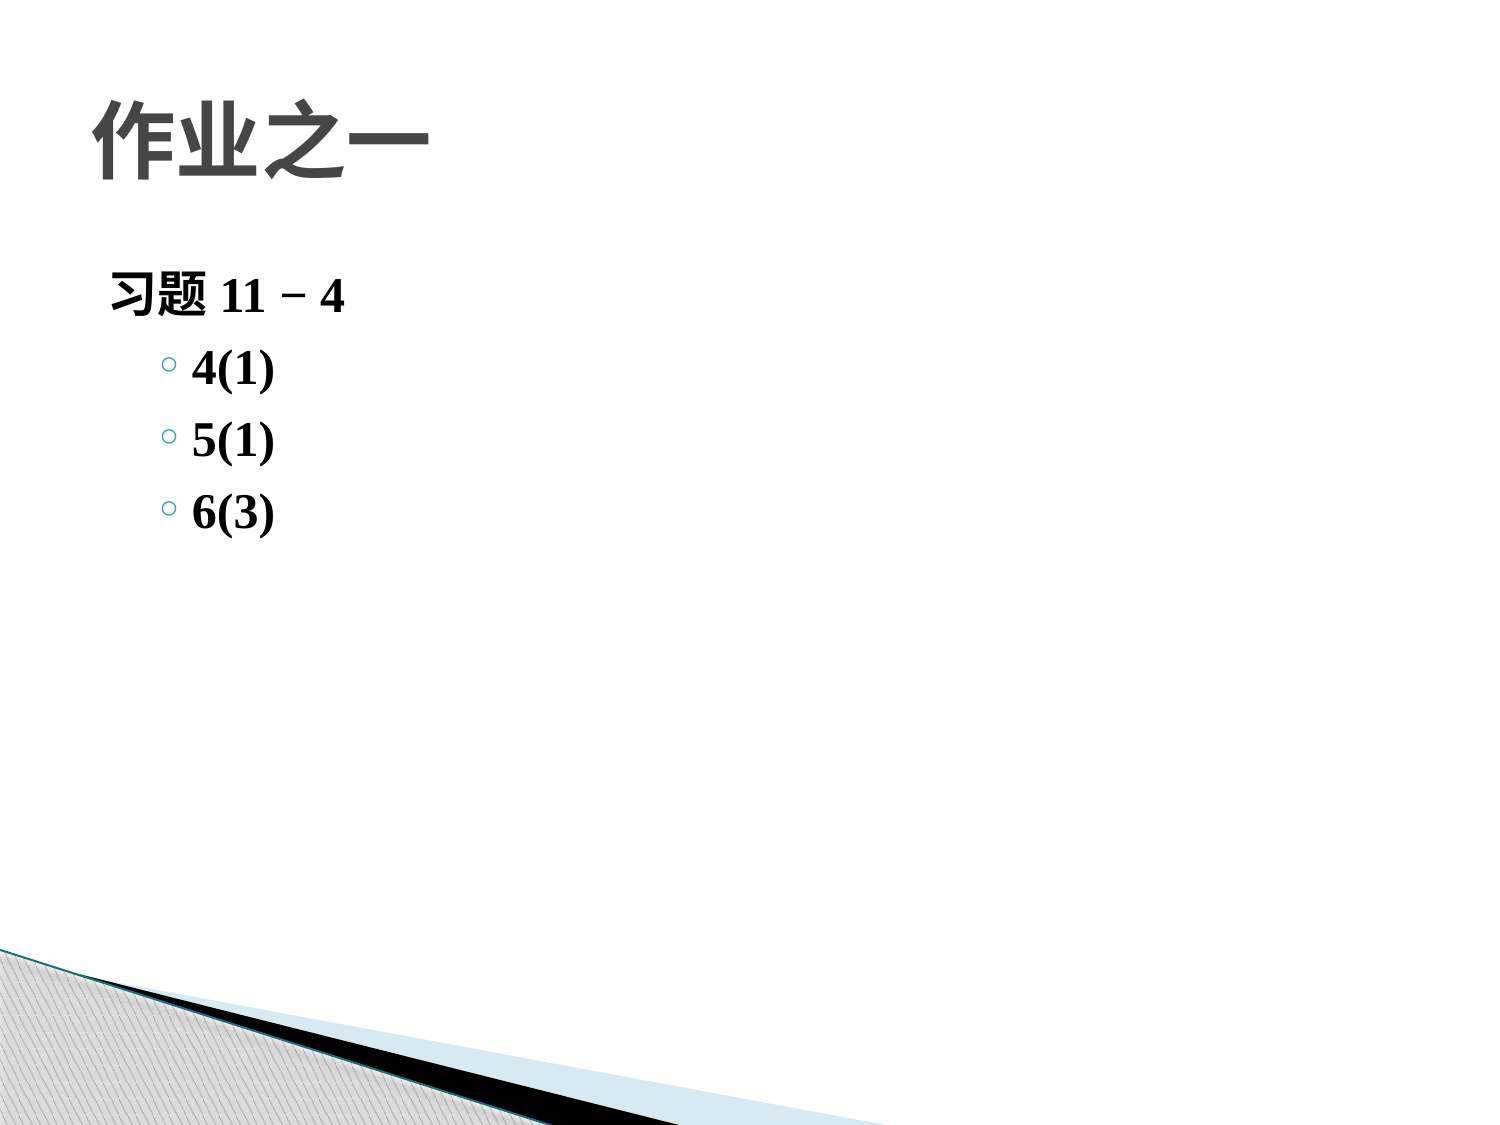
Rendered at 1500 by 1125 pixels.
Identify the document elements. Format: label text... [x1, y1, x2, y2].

list 习题11 − 4 4(1) 5(1) 6(3) [74, 242, 1426, 986]
title 作业之一 [75, 45, 1425, 233]
